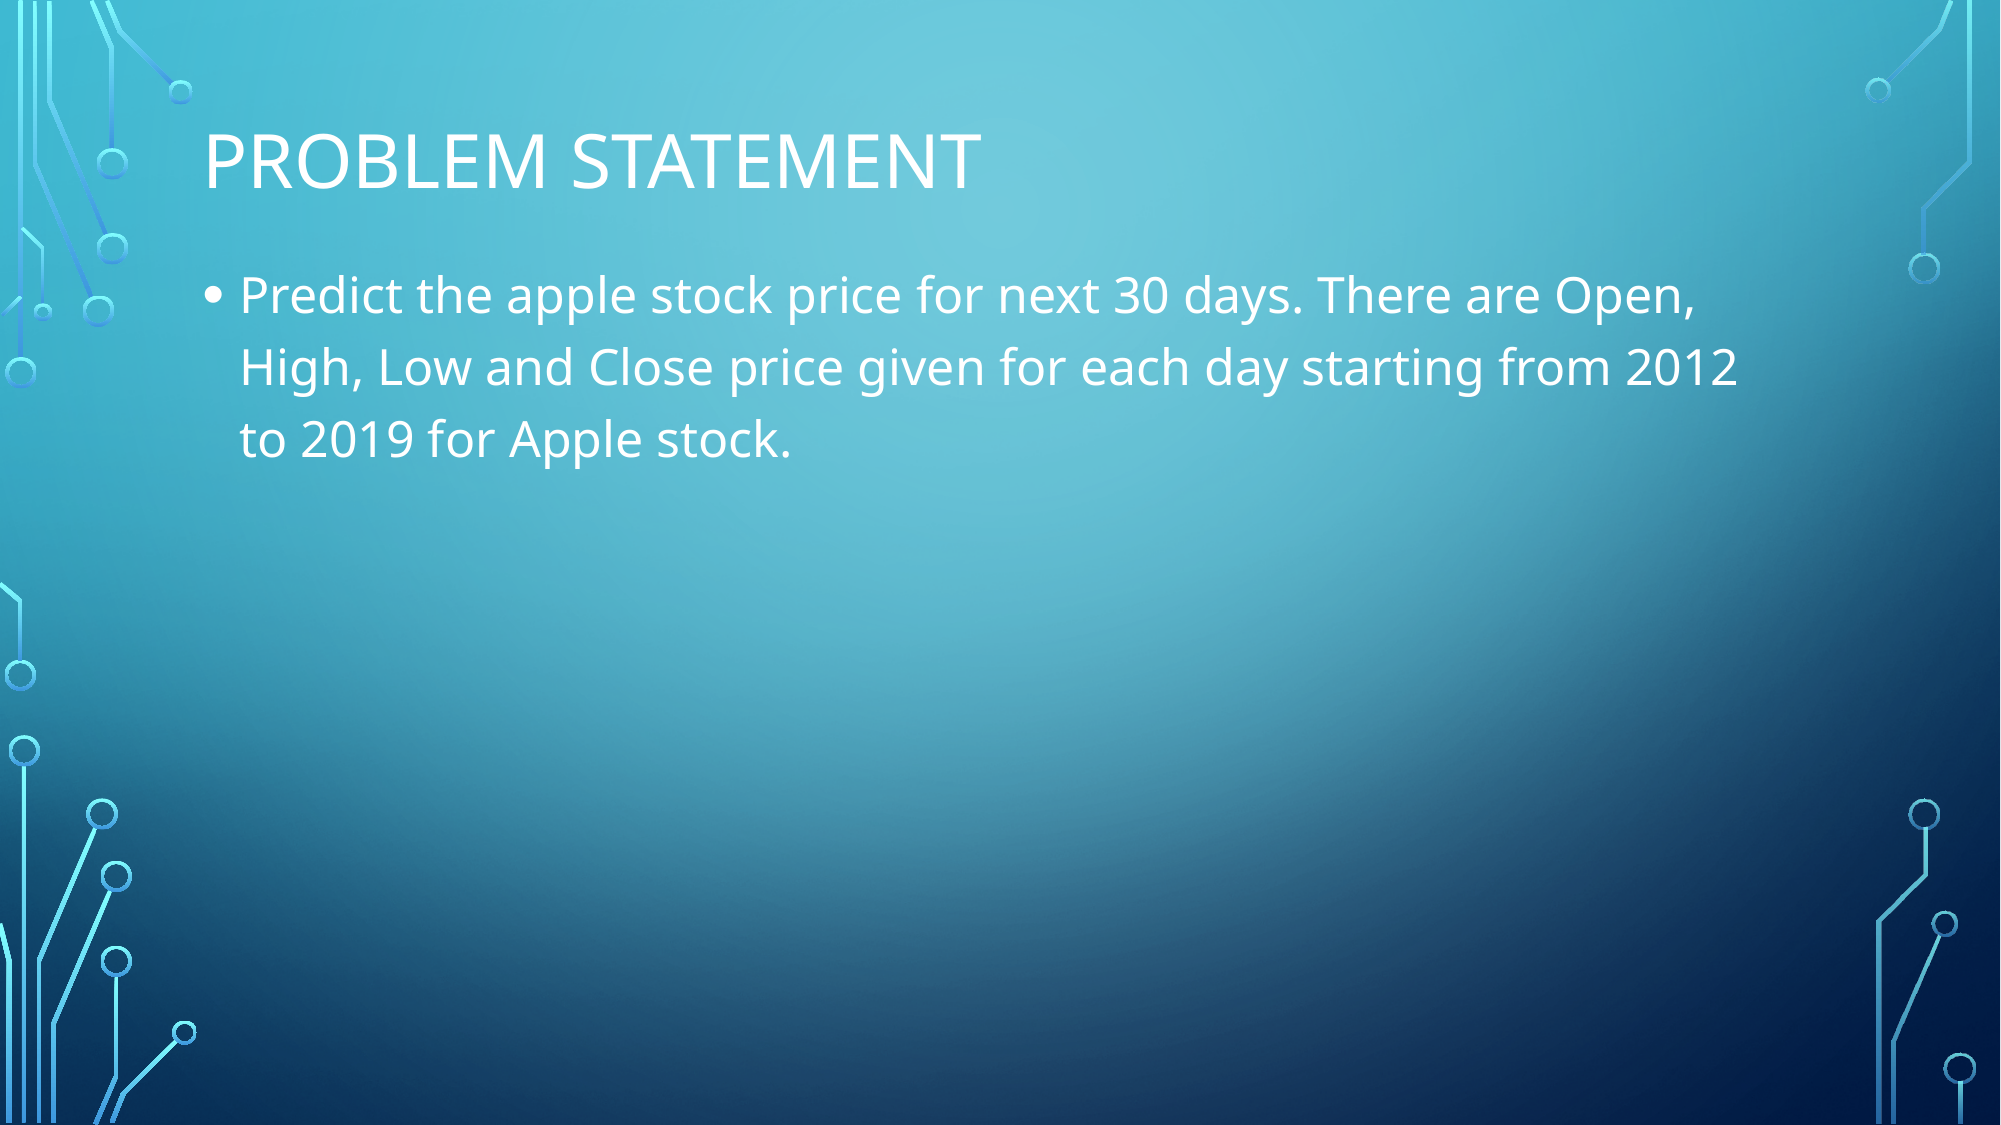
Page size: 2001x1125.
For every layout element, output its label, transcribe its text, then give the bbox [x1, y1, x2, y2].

title Problem statement [187, 101, 1813, 228]
list Predict the apple stock price for next 30 days. There are Open, High, Low and Close price given for each day starting from 2012 to 2019 for Apple stock. [187, 244, 1813, 984]
